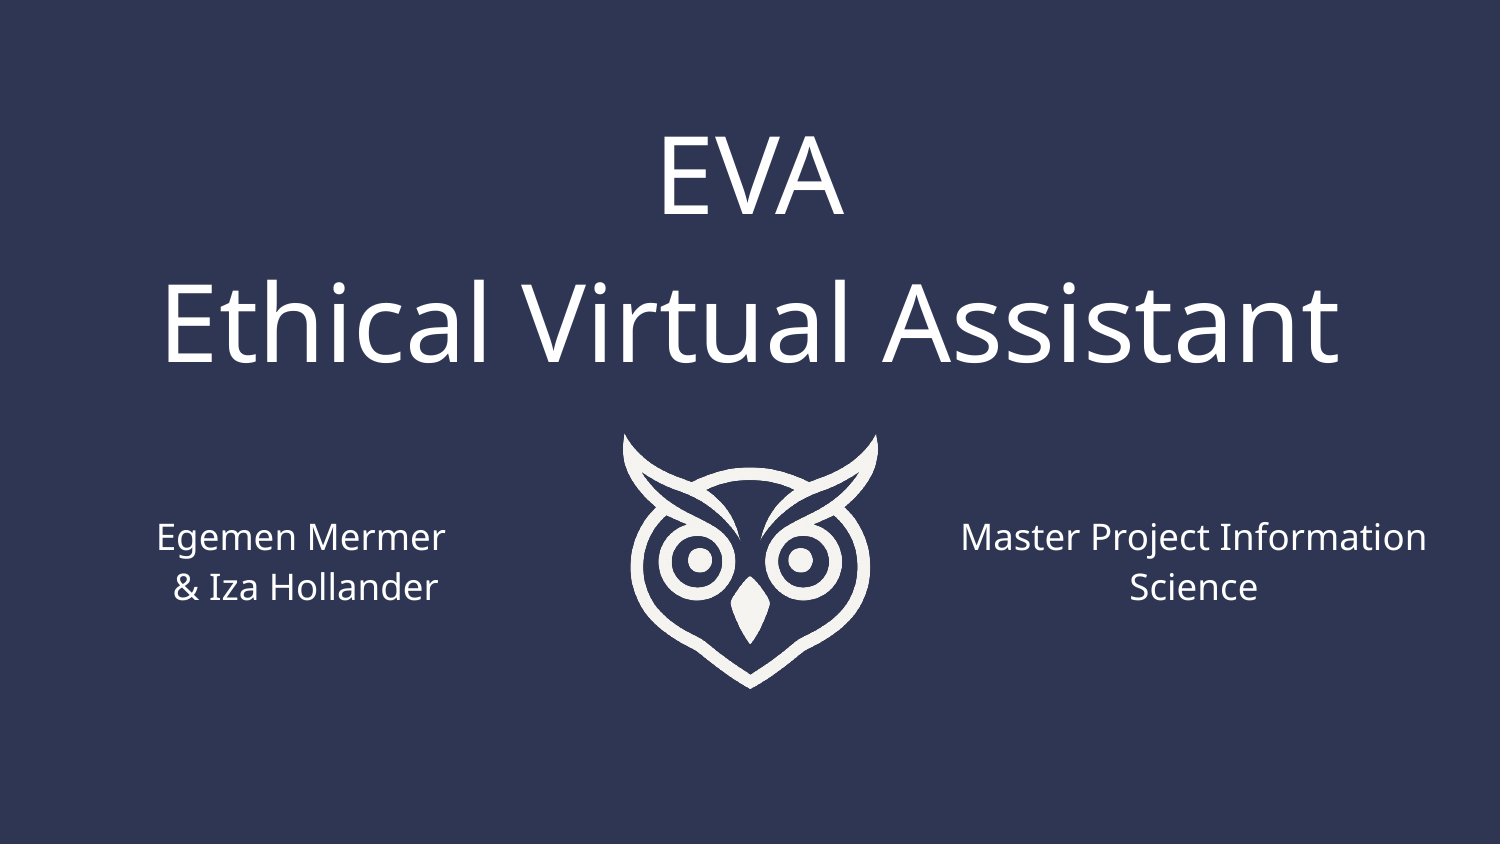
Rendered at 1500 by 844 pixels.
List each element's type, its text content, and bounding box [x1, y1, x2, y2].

title EVA Ethical Virtual Assistant [51, 72, 1449, 409]
subtitle Master Project Information Science [944, 496, 1449, 627]
picture [560, 371, 940, 751]
subtitle Egemen Mermer & Iza Hollander [51, 496, 555, 627]
